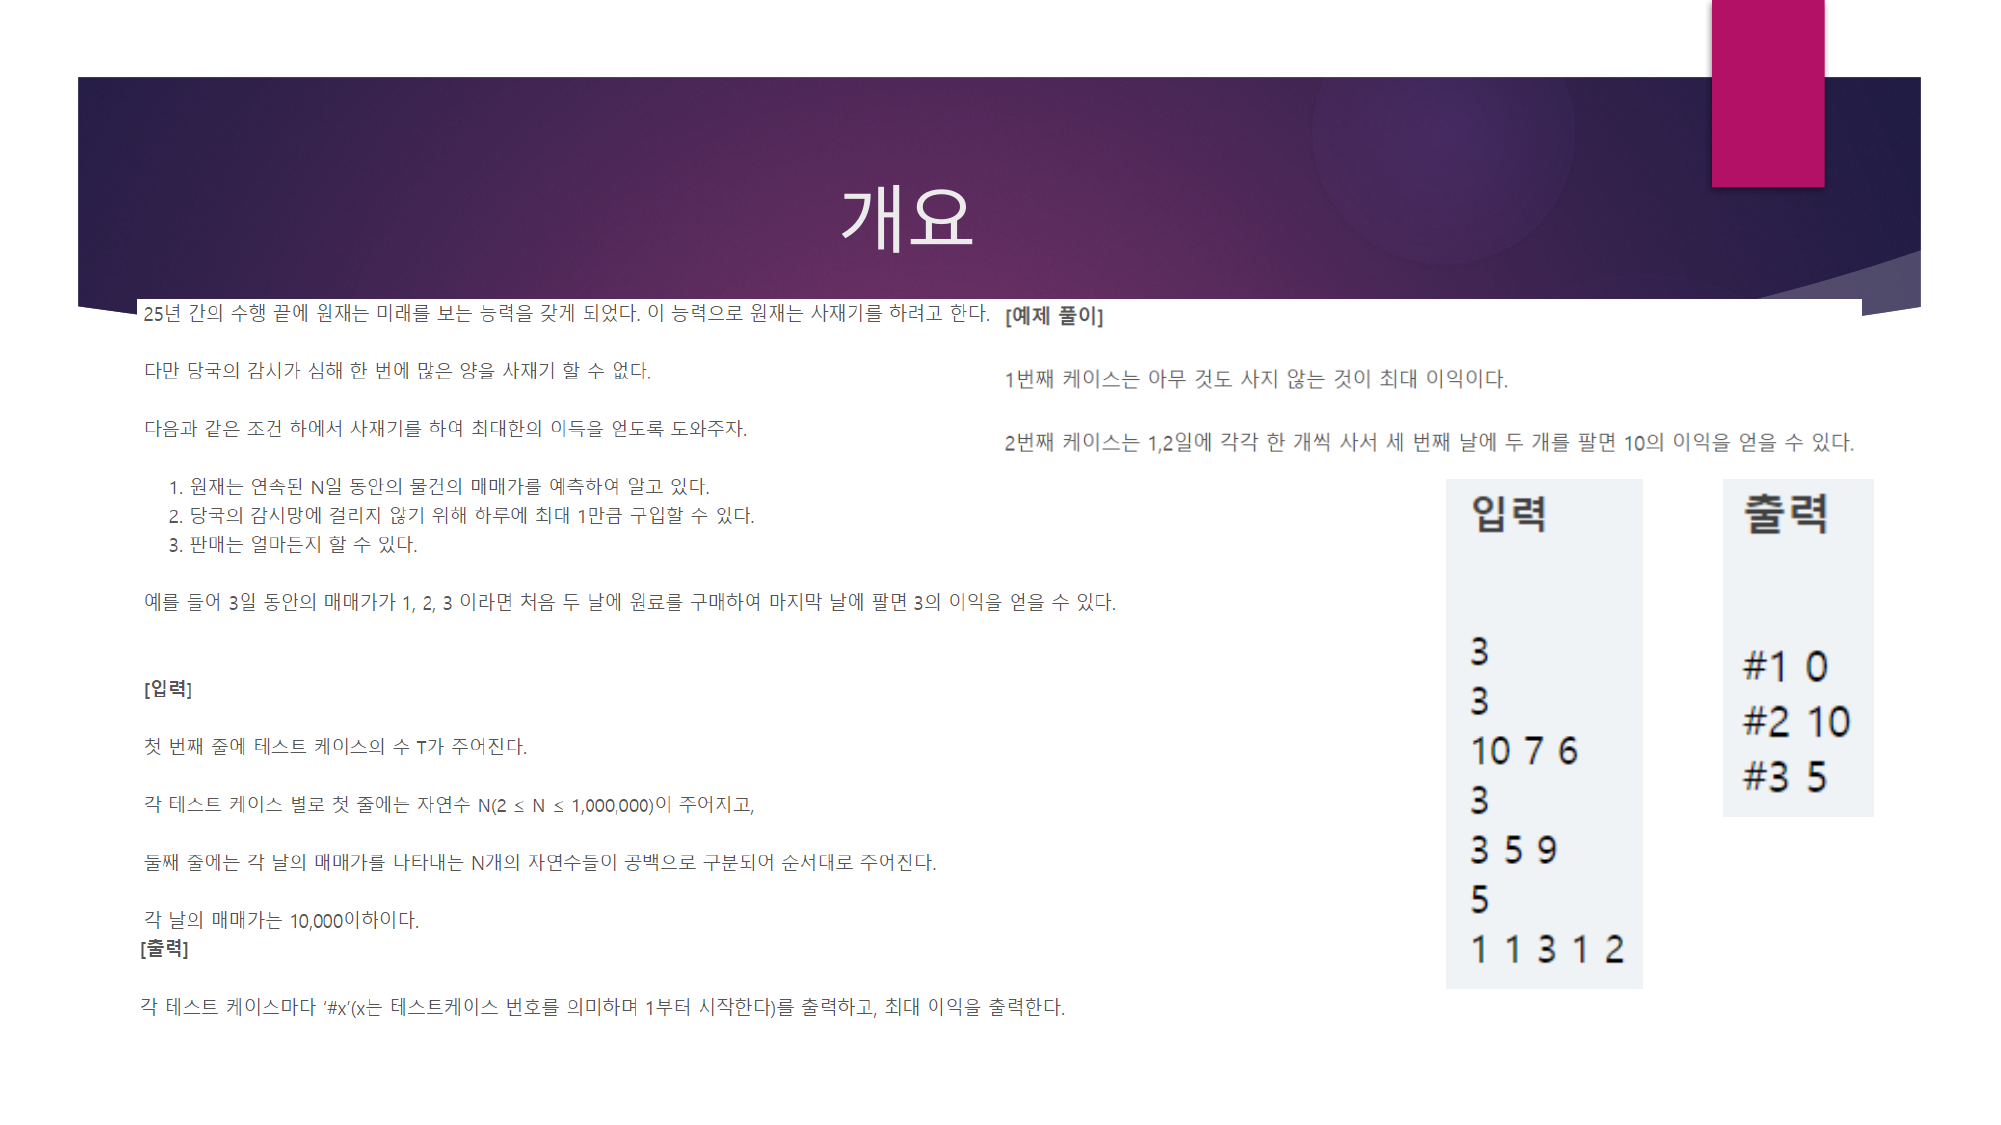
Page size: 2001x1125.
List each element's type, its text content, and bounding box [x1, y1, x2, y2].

title 개요 [189, 159, 1627, 276]
picture [1445, 479, 1643, 990]
picture [1723, 479, 1874, 817]
picture [137, 299, 1863, 1022]
